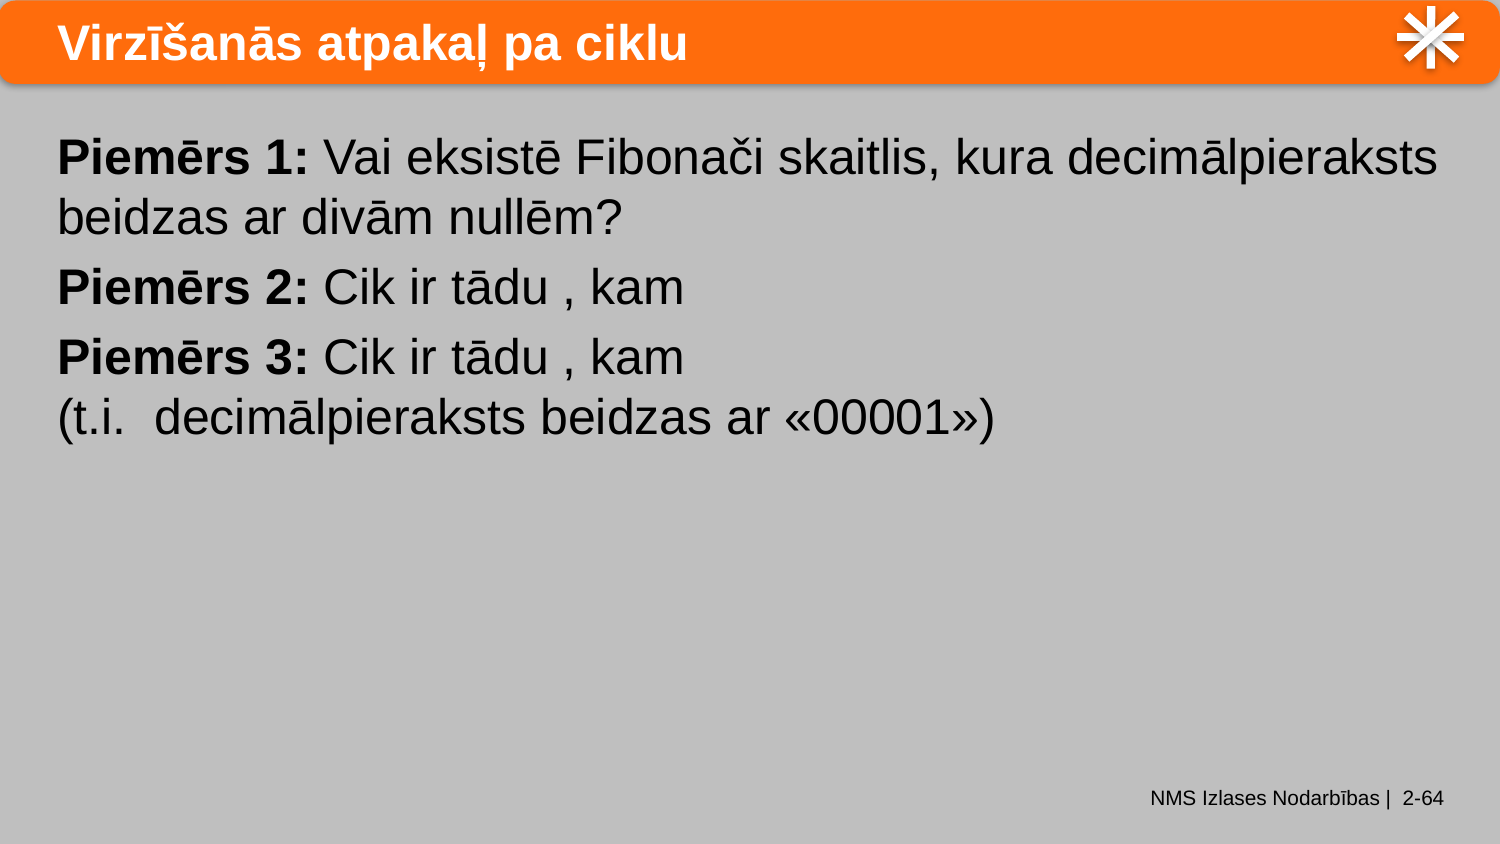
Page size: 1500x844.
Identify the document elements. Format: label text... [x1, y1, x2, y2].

title Virzīšanās atpakaļ pa ciklu [56, 10, 1383, 73]
